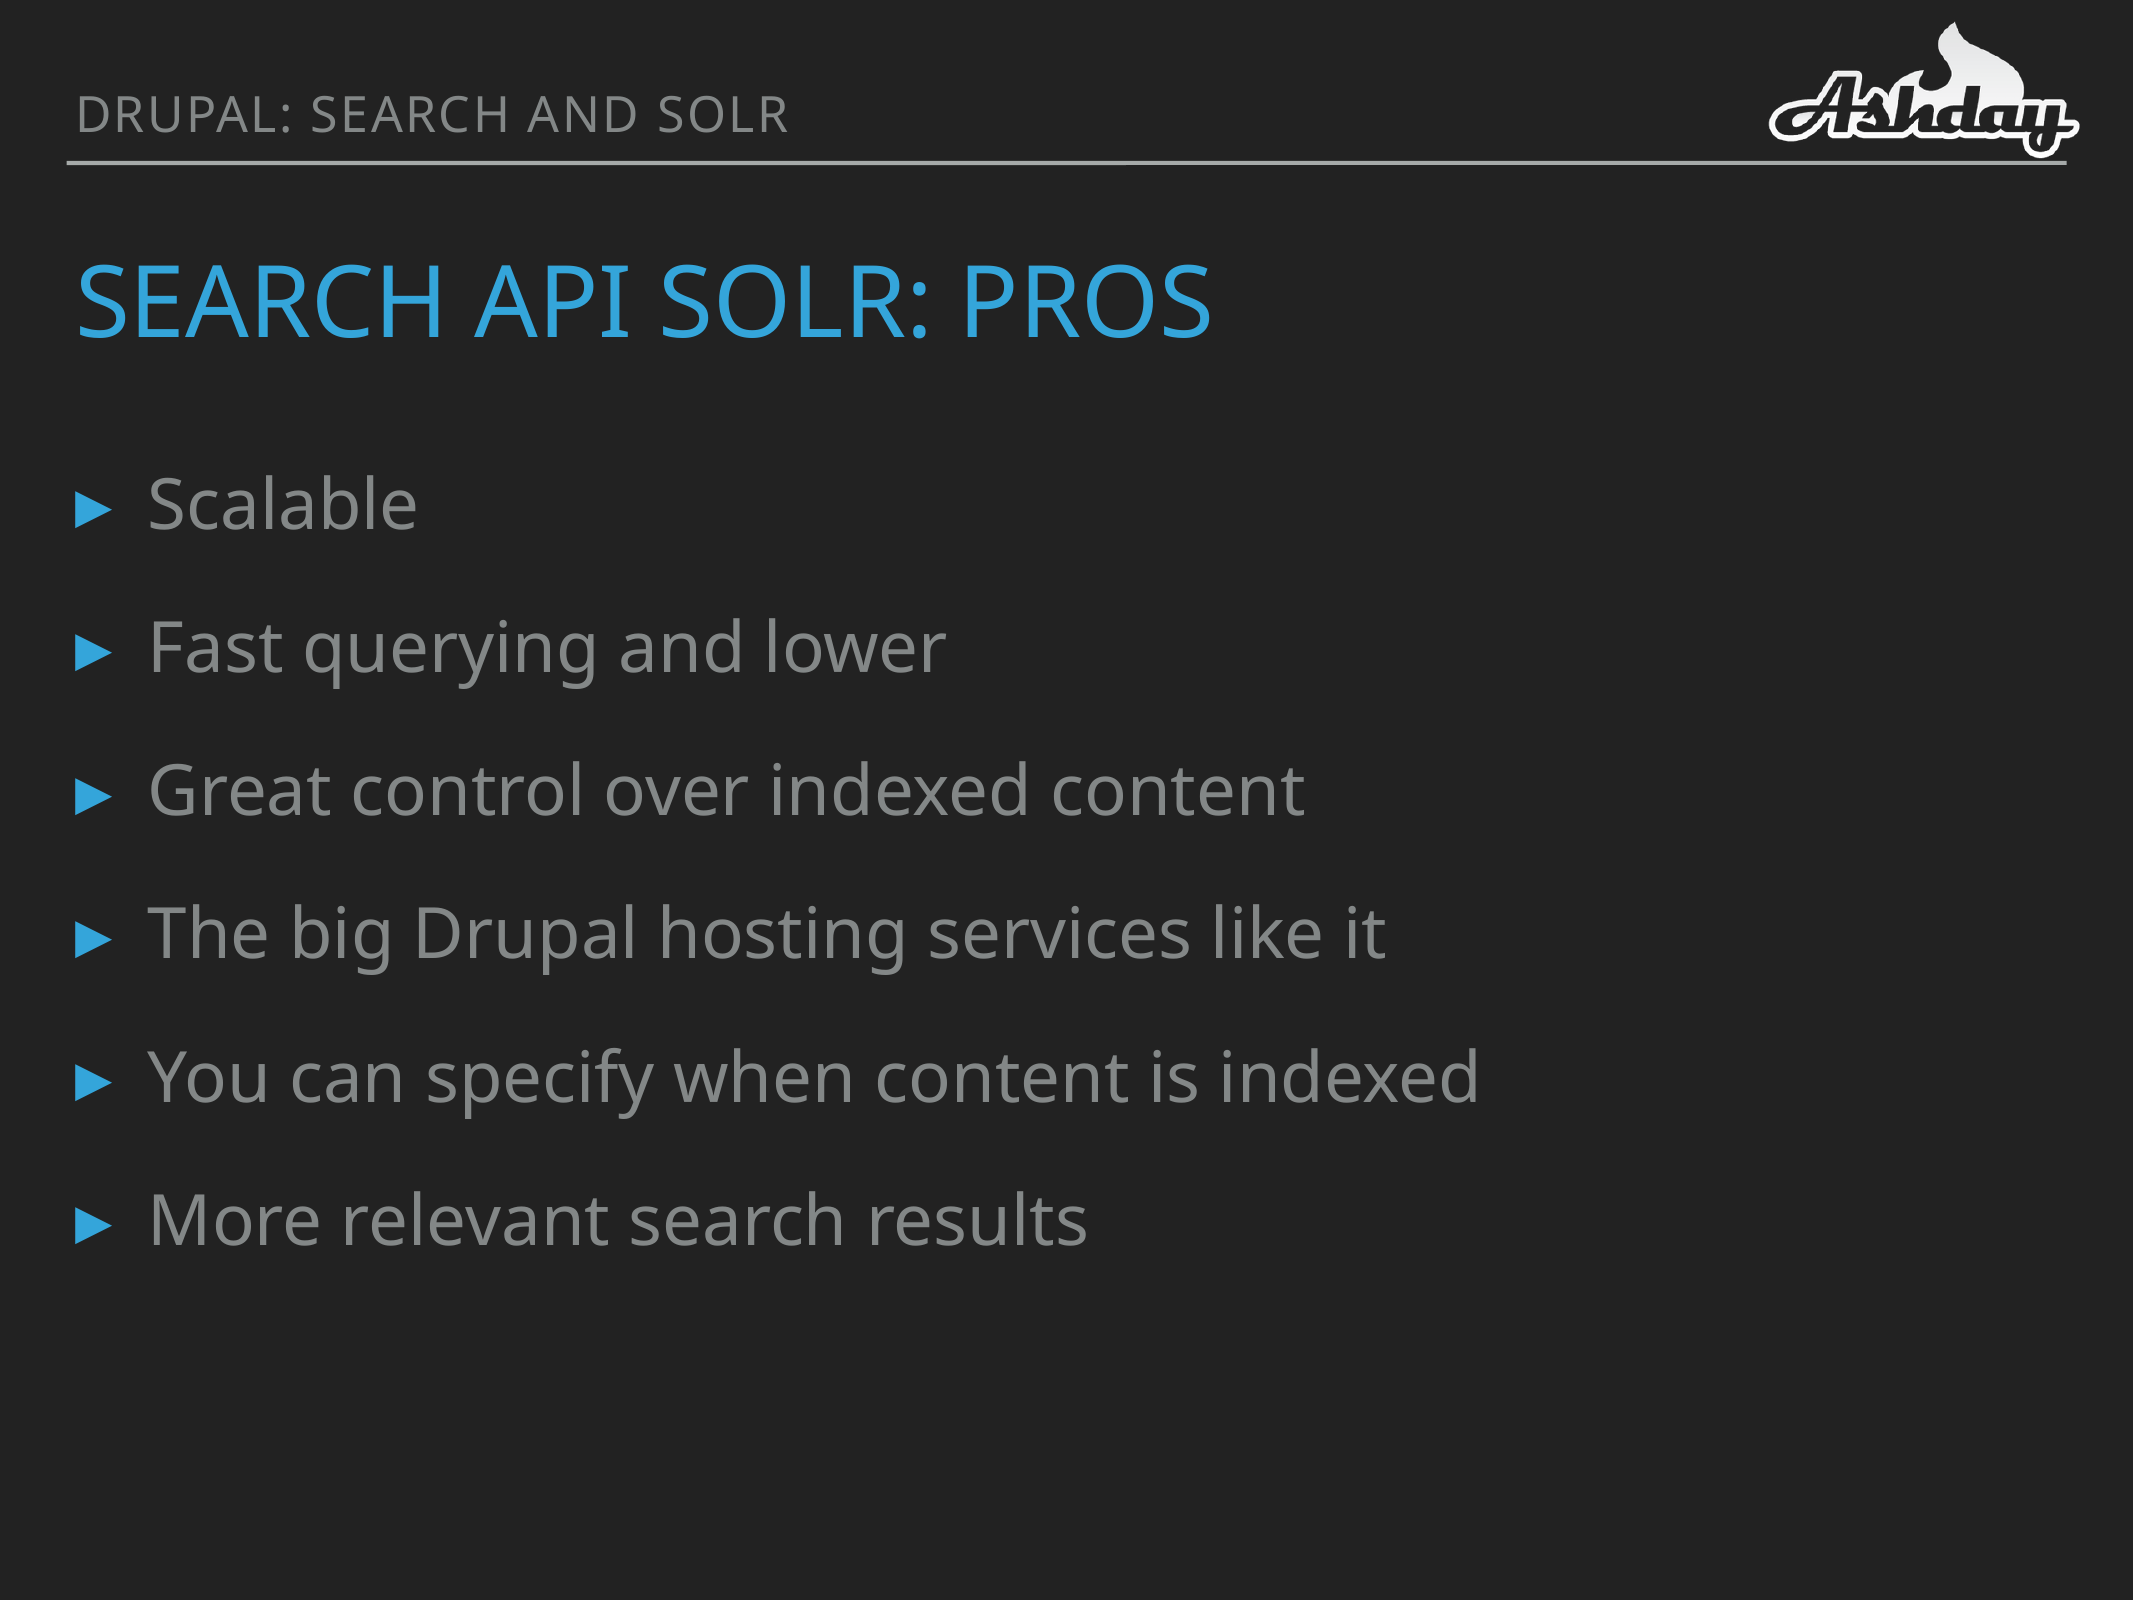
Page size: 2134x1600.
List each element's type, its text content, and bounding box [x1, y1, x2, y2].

picture [1767, 18, 2080, 161]
list Drupal: Search and solr [66, 74, 1767, 151]
title Search api solr: Pros [66, 251, 2068, 372]
list Scalable Fast querying and lower Great control over indexed content The big Drupal hosting services like it You can specify when content is indexed More relevant search results [66, 449, 2068, 1453]
